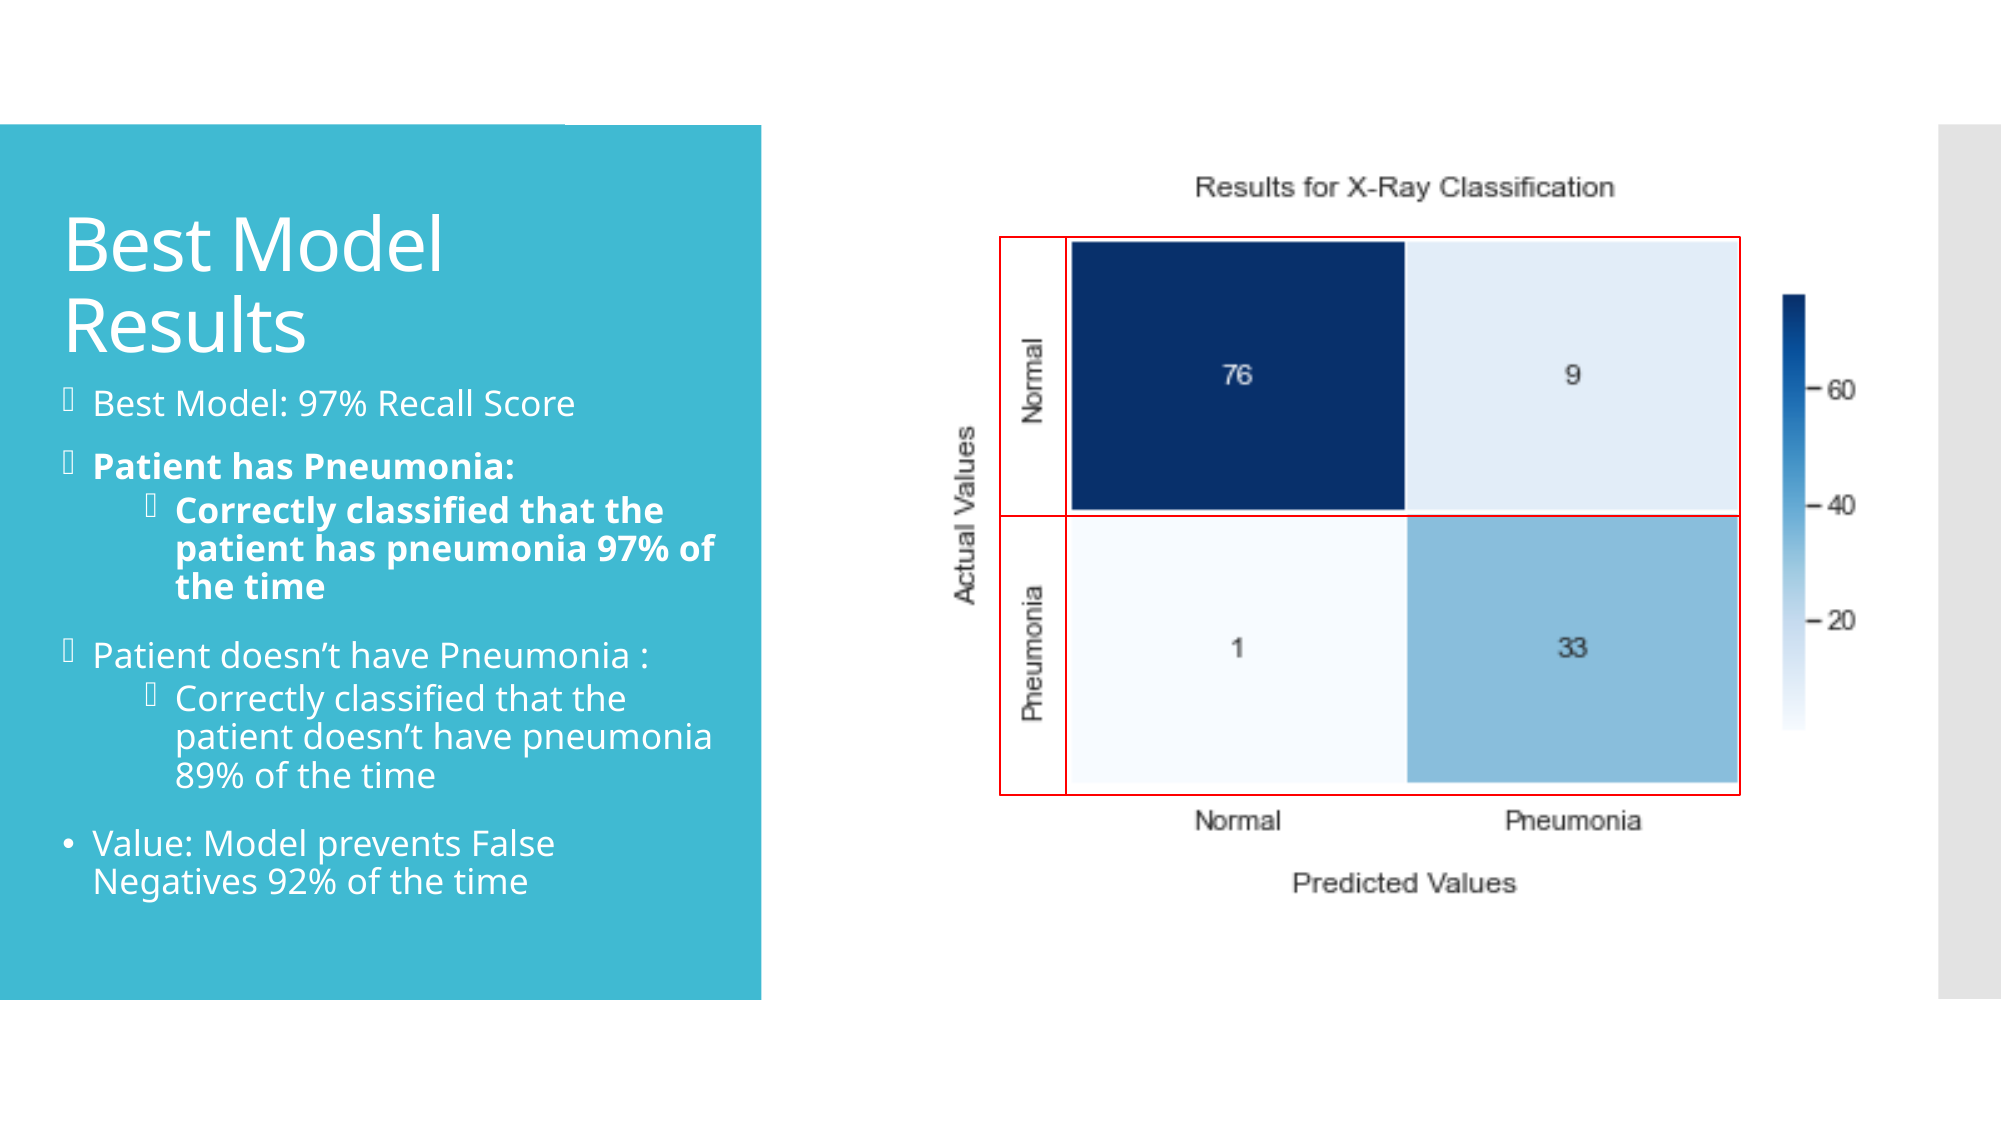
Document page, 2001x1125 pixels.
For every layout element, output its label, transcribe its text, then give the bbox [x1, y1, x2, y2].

title Best Model Results [47, 184, 707, 378]
picture [939, 160, 1876, 916]
list Best Model: 97% Recall Score Patient has Pneumonia: Correctly classified that the patient has pneumonia 97% of the time Patient doesn’t have Pneumonia : Correctly classified that the patient doesn’t have pneumonia 89% of the time Value: Model prevents False Negatives 92% of the time [47, 378, 734, 916]
text_box [0, 124, 762, 1001]
